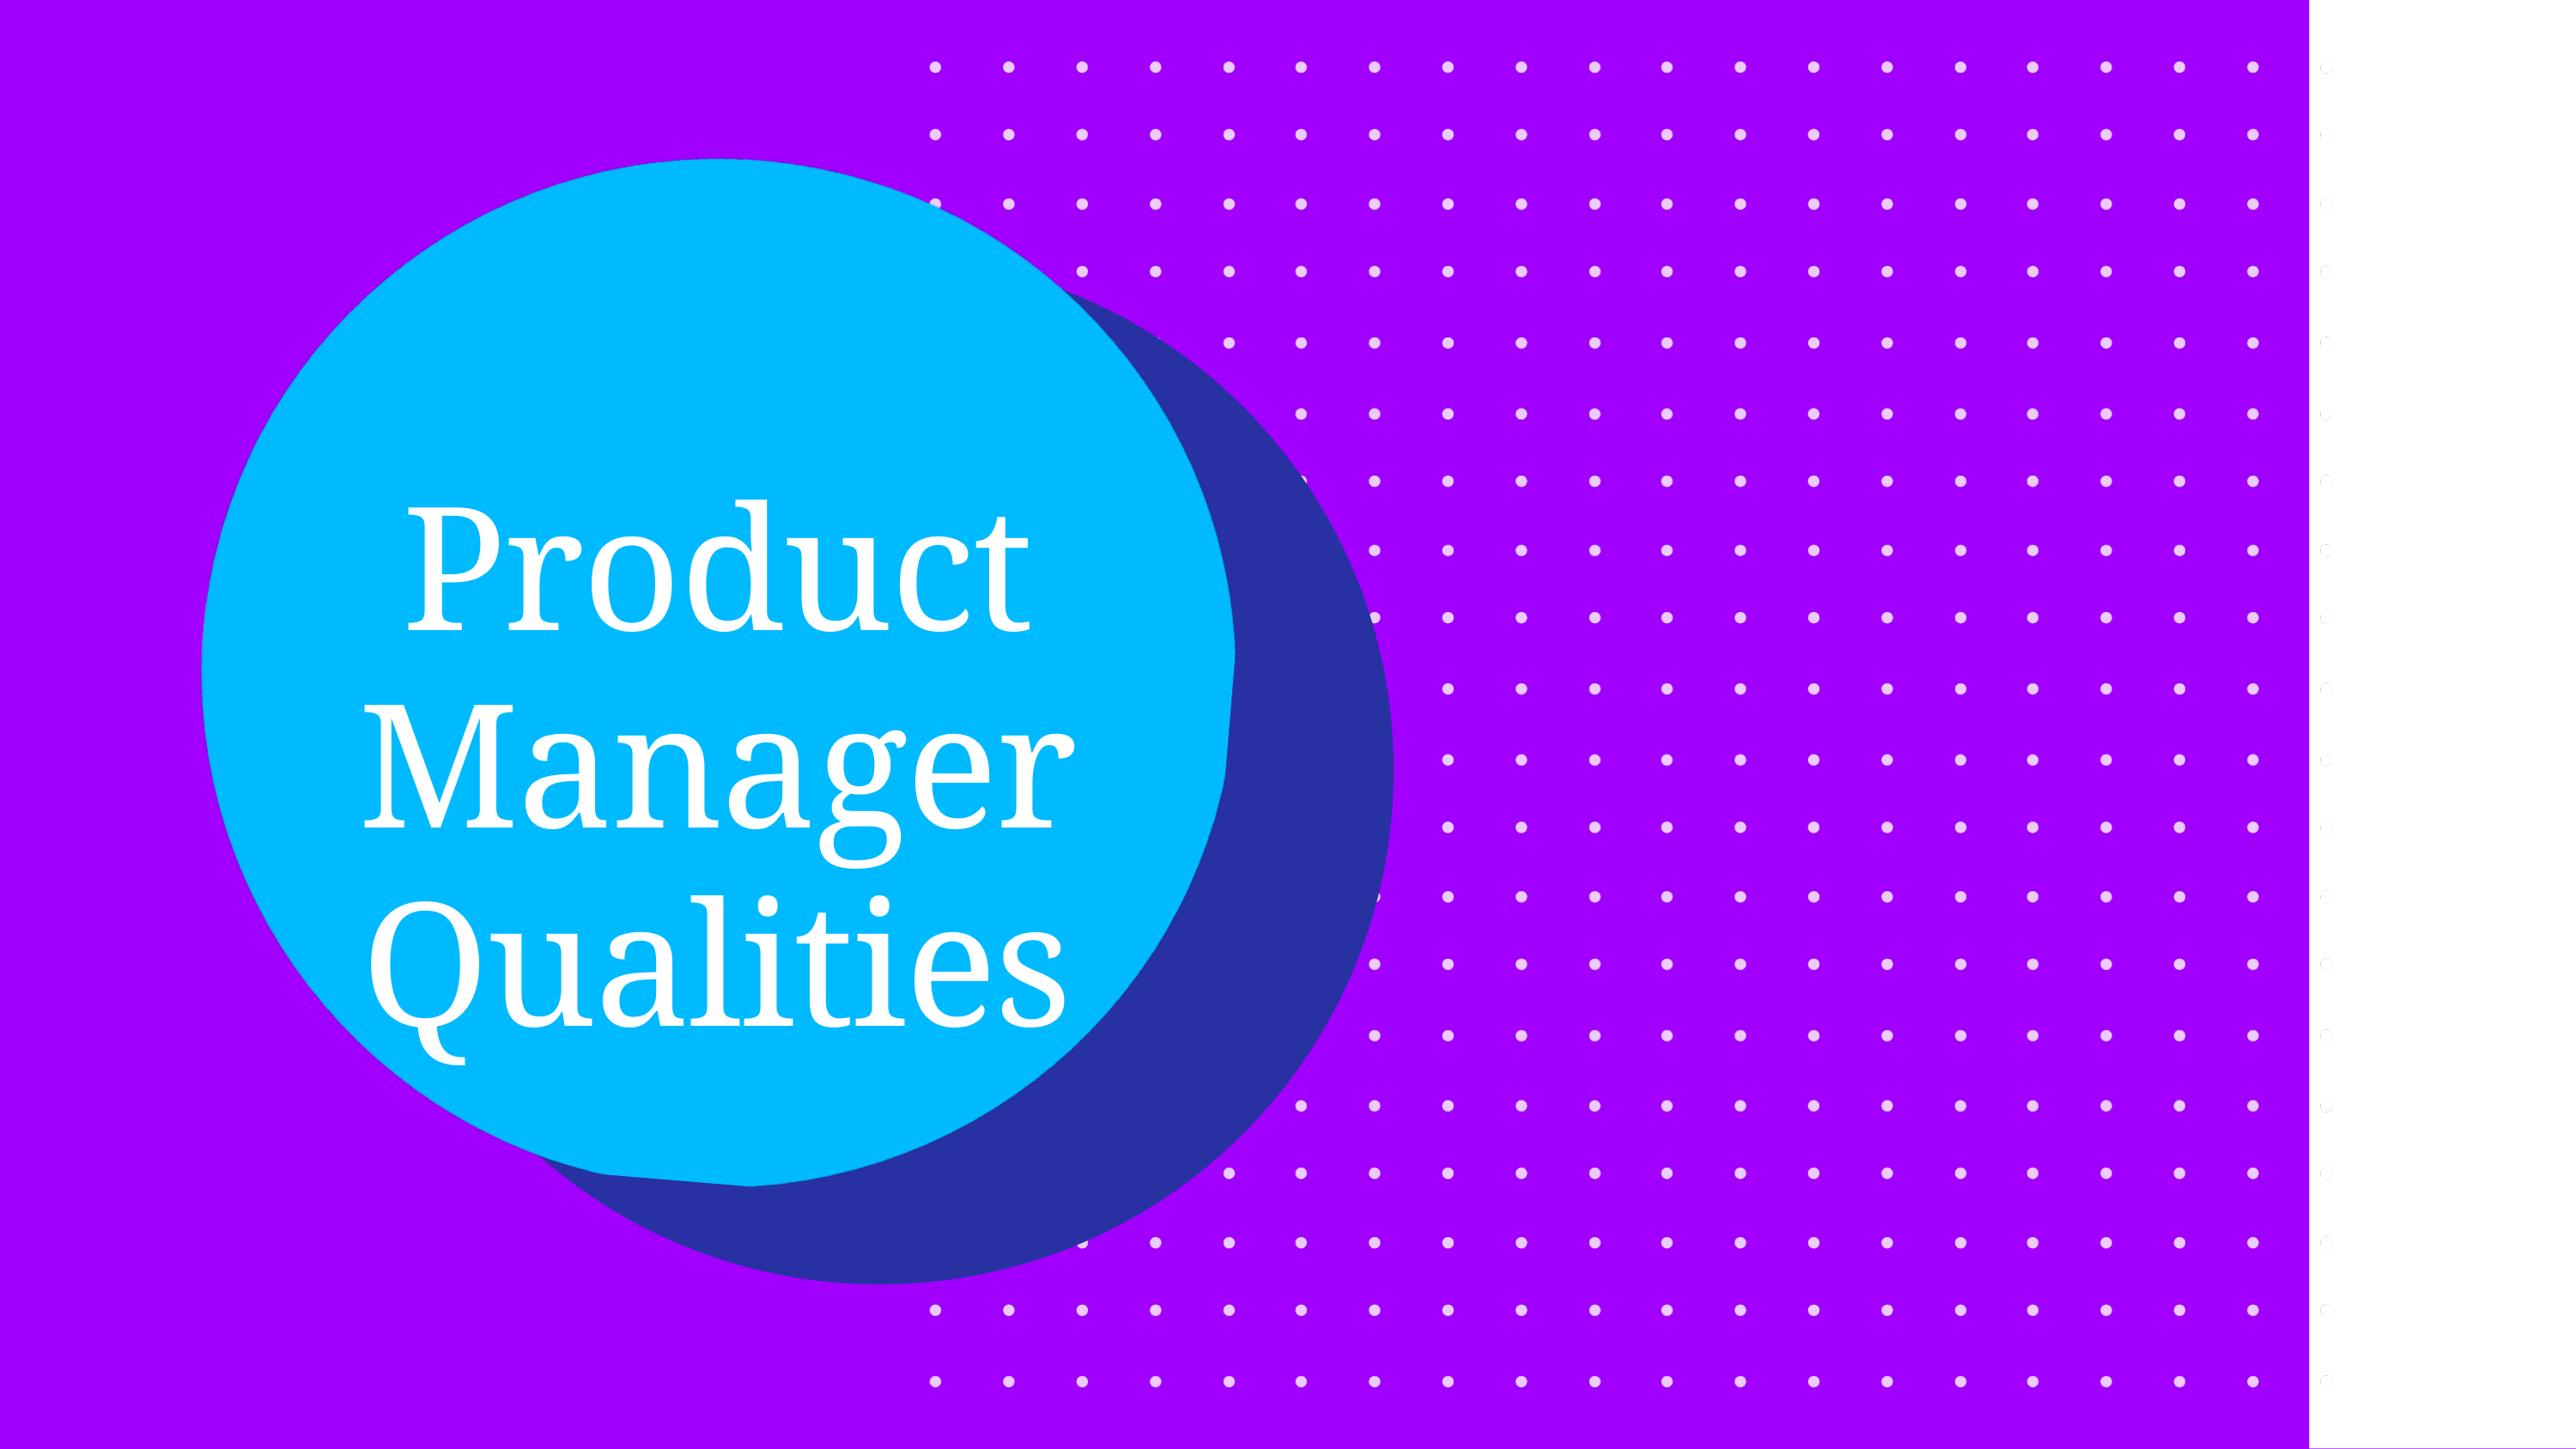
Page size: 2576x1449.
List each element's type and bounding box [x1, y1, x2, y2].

text_box [921, 57, 2337, 1392]
text_box [2309, 0, 2576, 1449]
text_box [161, 112, 1394, 1285]
